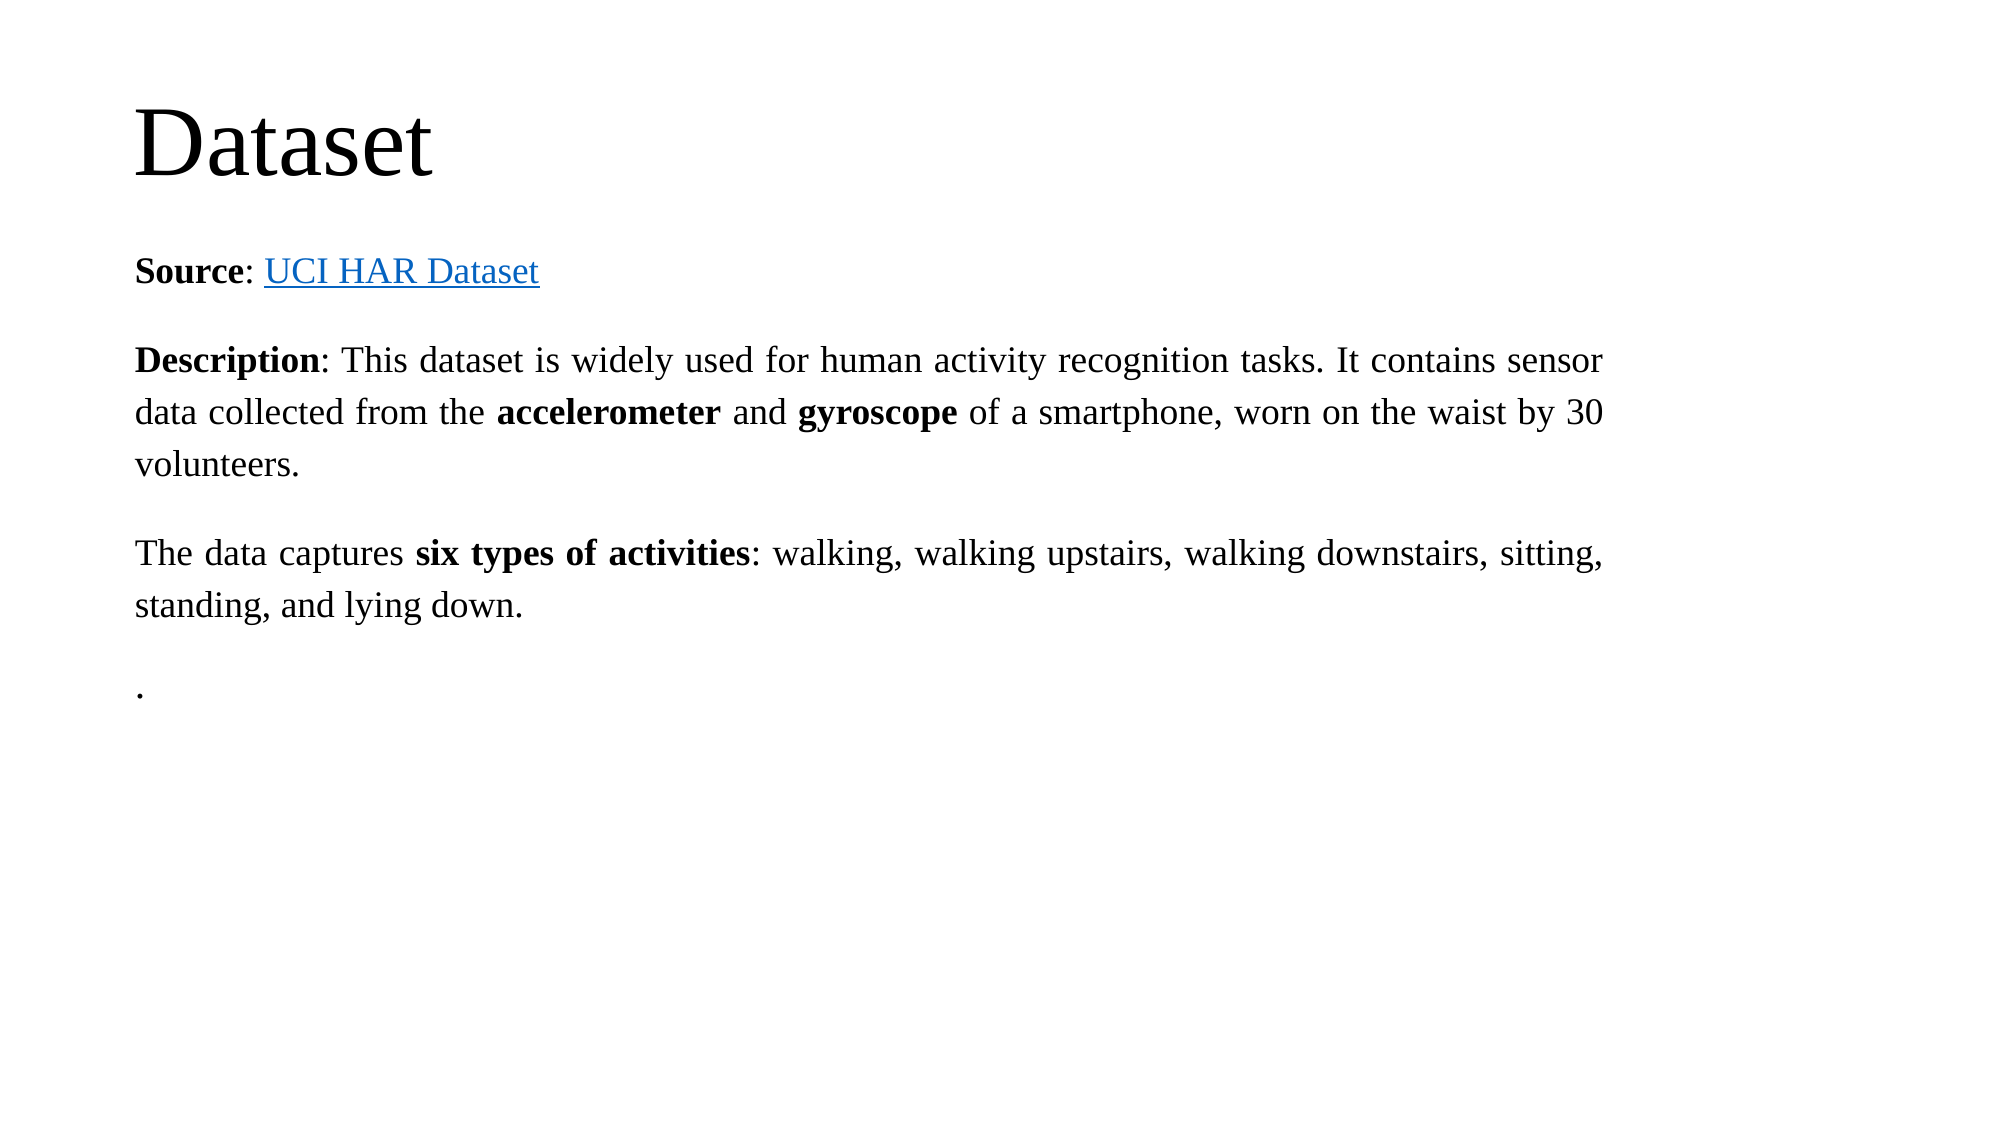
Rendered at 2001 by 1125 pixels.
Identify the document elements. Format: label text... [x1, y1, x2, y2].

subtitle Source: UCI HAR Dataset Description: This dataset is widely used for human activity recognition tasks. It contains sensor data collected from the accelerometer and gyroscope of a smartphone, worn on the waist by 30 volunteers. The data captures six types of activities: walking, walking upstairs, walking downstairs, sitting, standing, and lying down. . [119, 231, 1620, 504]
title Dataset [0, 71, 1035, 205]
